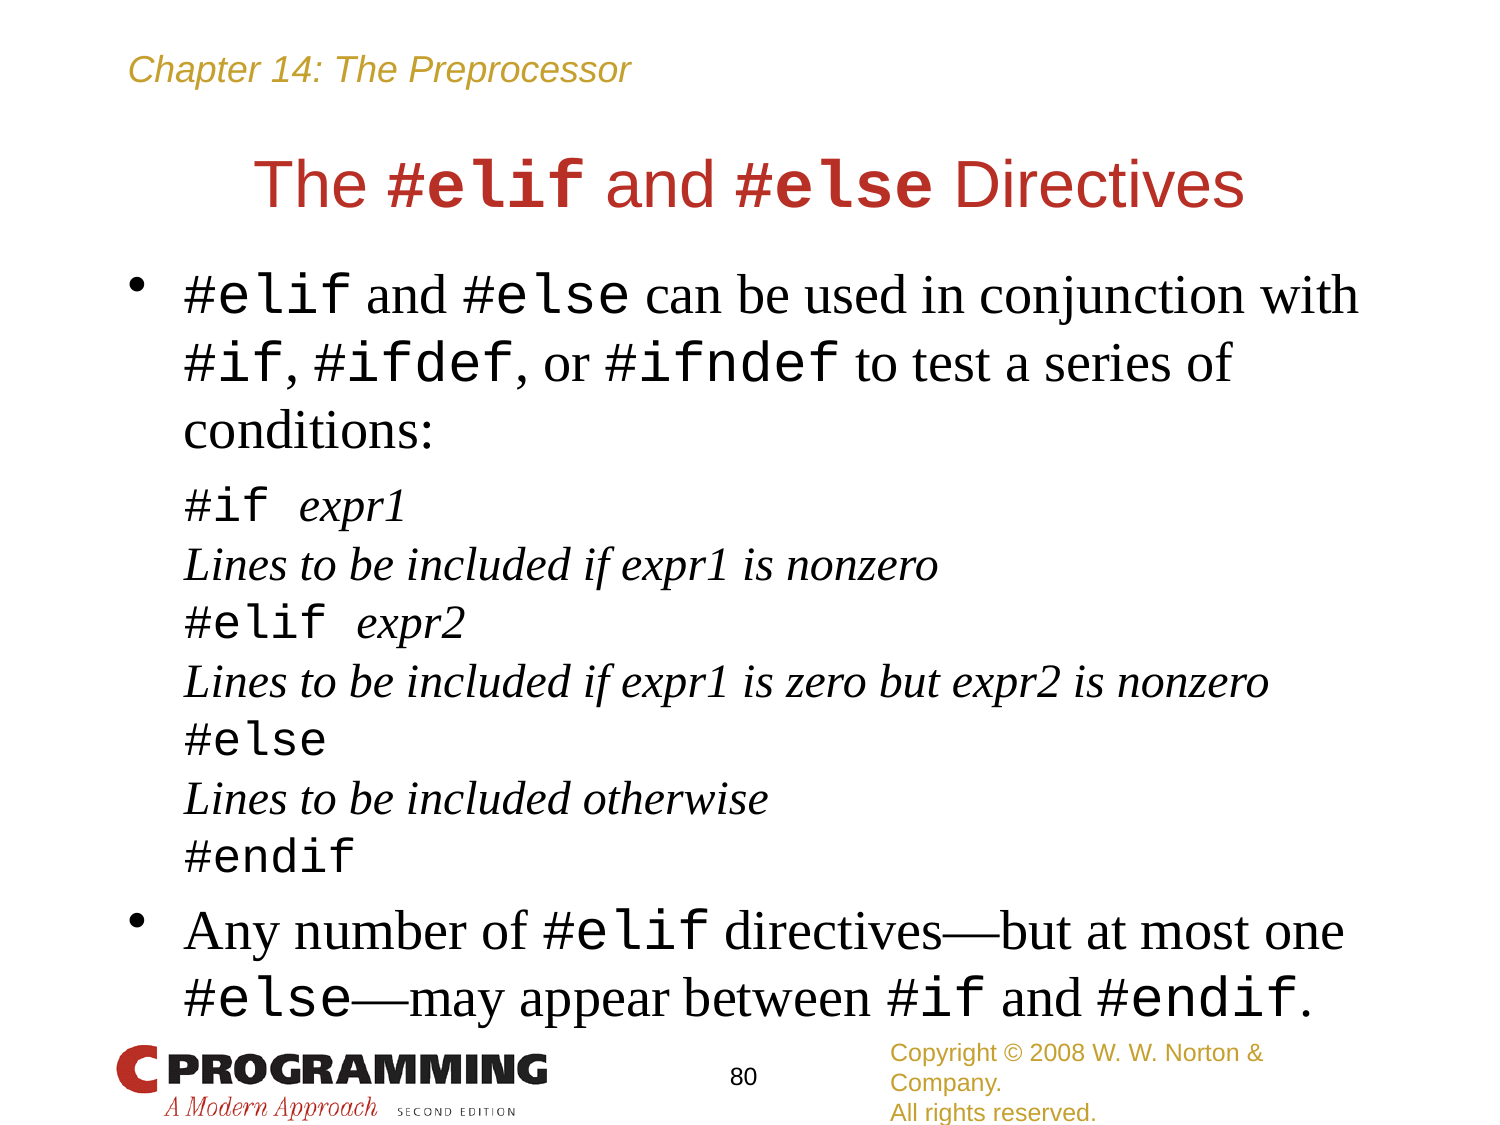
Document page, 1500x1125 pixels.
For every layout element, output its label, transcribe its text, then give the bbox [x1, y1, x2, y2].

footer Copyright © 2008 W. W. Norton & Company. All rights reserved. [874, 1043, 1388, 1119]
list #elif and #else can be used in conjunction with #if, #ifdef, or #ifndef to test a series of conditions: #if expr1 Lines to be included if expr1 is nonzero #elif expr2 Lines to be included if expr1 is zero but expr2 is nonzero #else Lines to be included otherwise #endif Any number of #elif directives—but at most one #else—may appear between #if and #endif. [112, 249, 1388, 1038]
title The #elif and #else Directives [112, 125, 1388, 238]
slide_number 80 [687, 1049, 801, 1101]
picture [112, 1041, 550, 1123]
